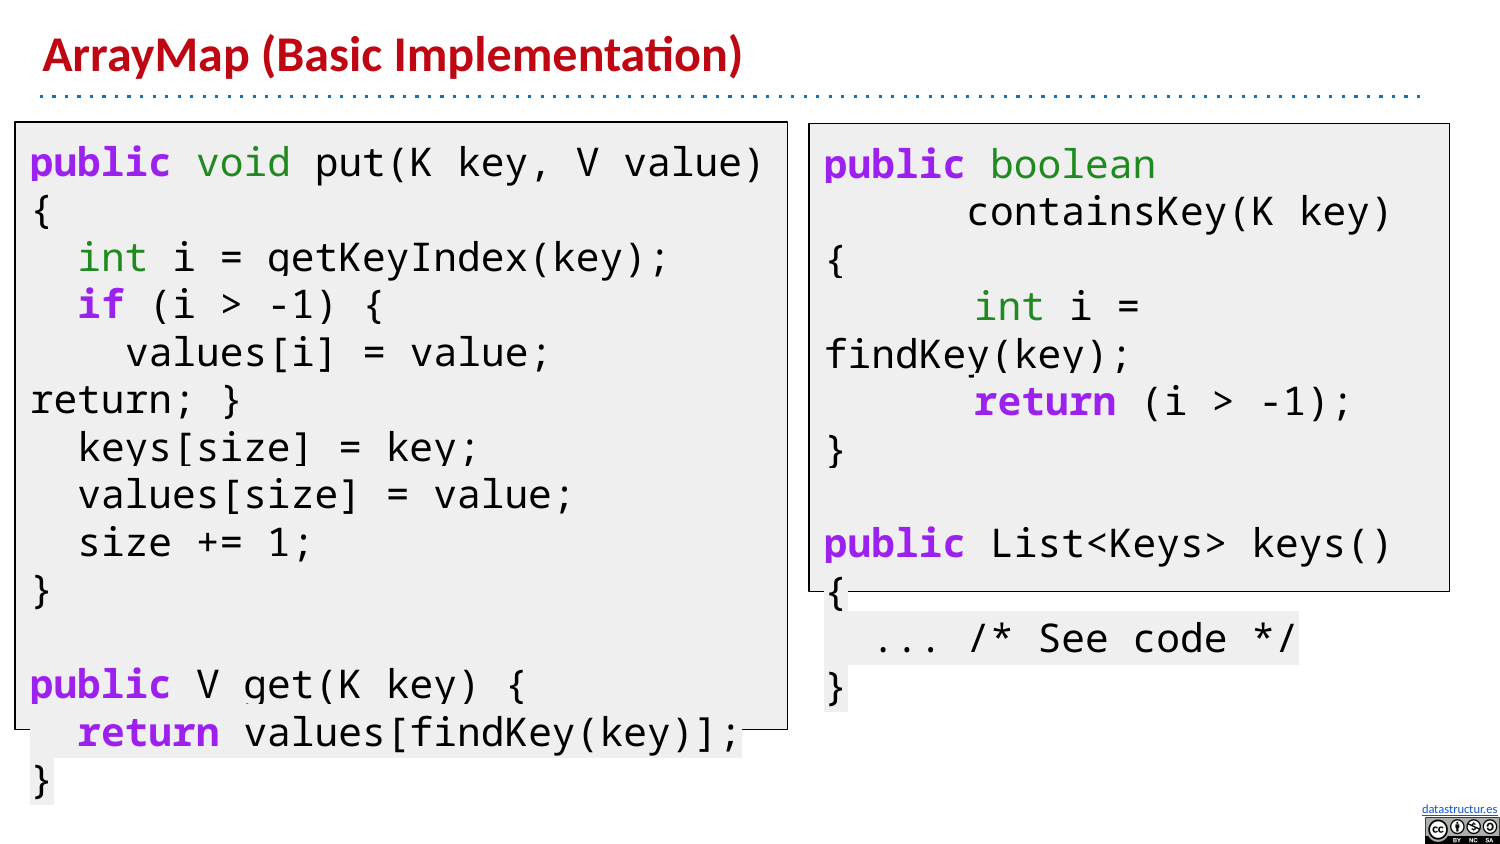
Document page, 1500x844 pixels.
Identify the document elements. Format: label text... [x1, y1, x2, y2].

picture [1425, 817, 1500, 844]
text_box public void put(K key, V value) { int i = getKeyIndex(key); if (i > -1) { values[i] = value; return; } keys[size] = key; values[size] = value; size += 1; } public V get(K key) { return values[findKey(key)]; } [14, 121, 788, 730]
title ArrayMap (Basic Implementation) [27, 15, 1378, 97]
text_box public boolean containsKey(K key) { int i = findKey(key); return (i > -1); } public List<Keys> keys() { ... /* See code */ } [809, 123, 1450, 592]
